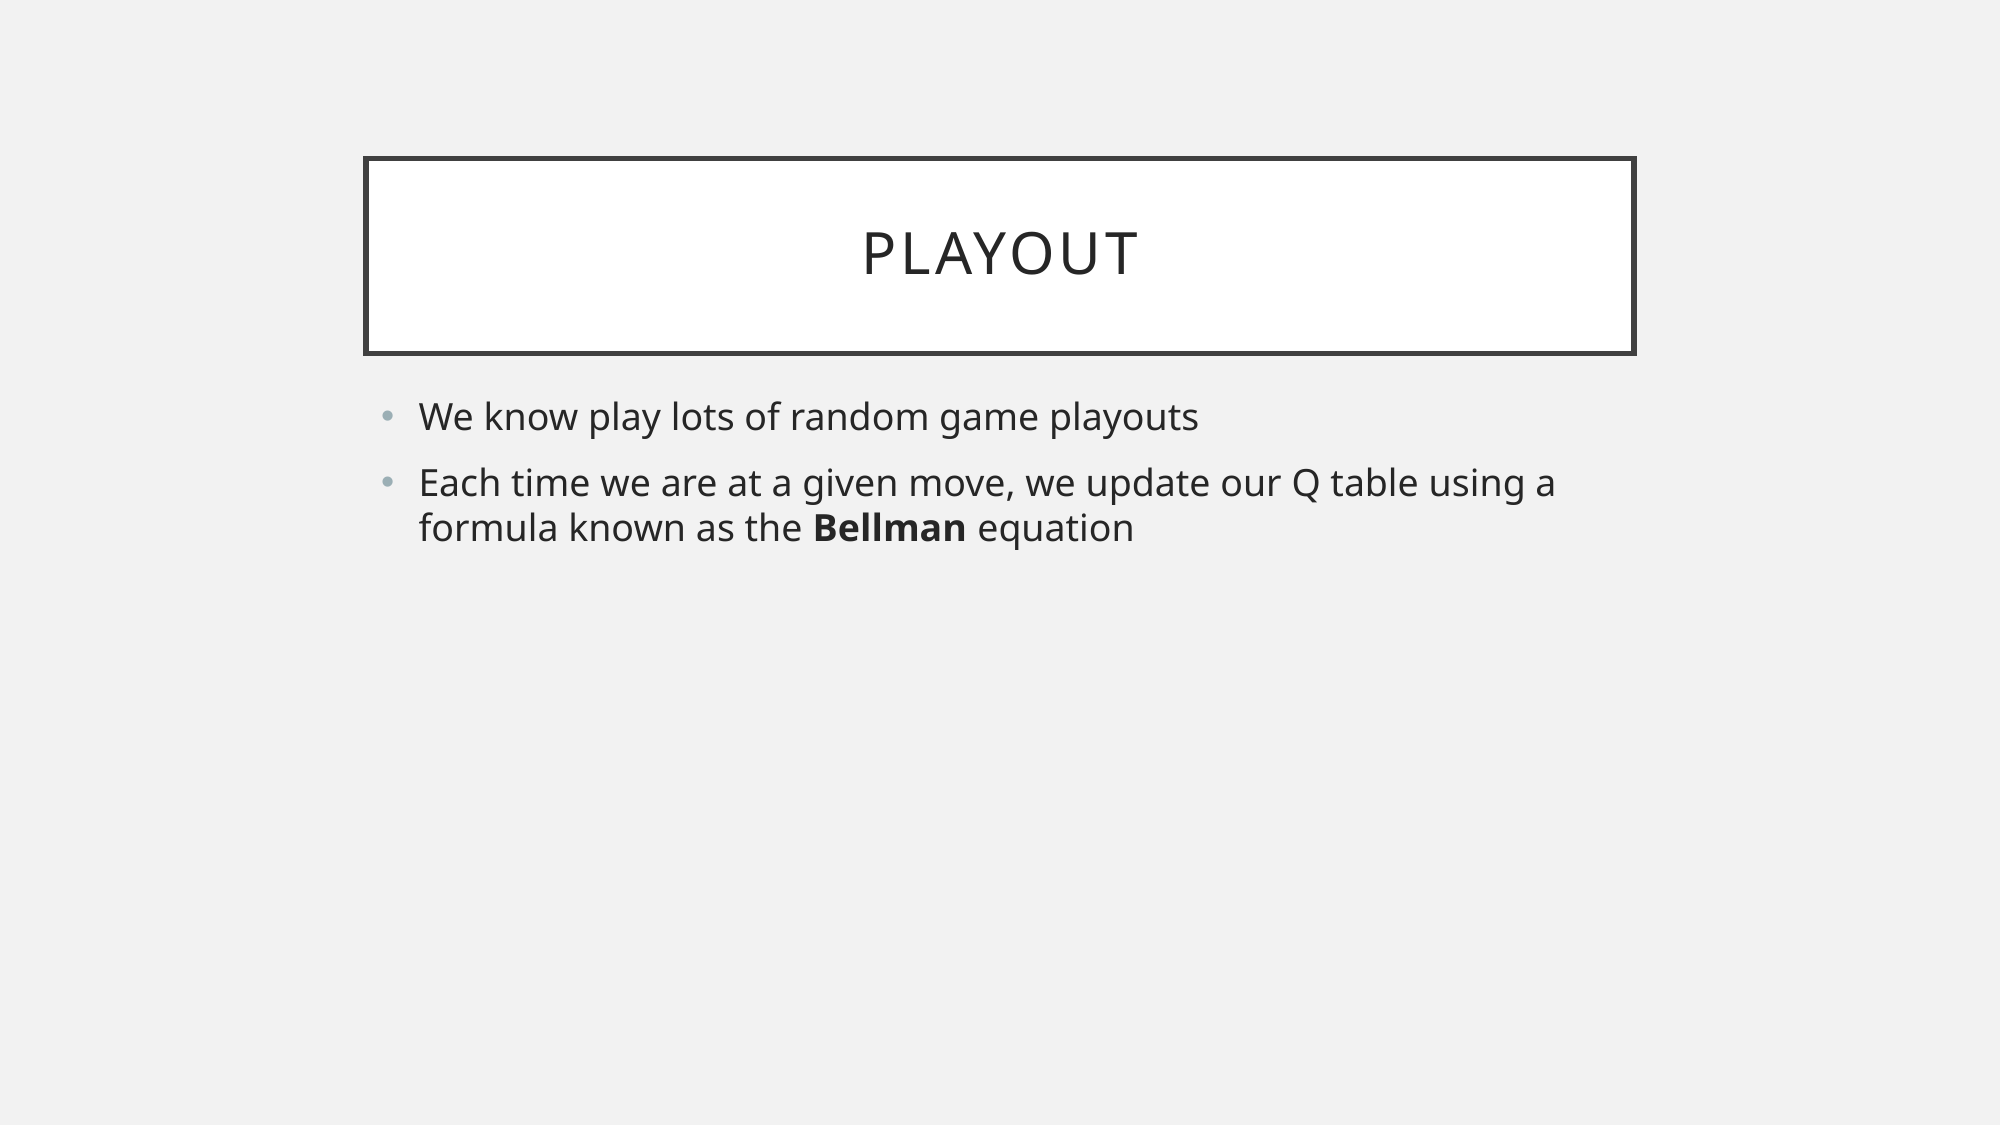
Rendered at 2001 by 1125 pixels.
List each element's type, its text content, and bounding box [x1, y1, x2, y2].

list We know play lots of random game playouts Each time we are at a given move, we update our Q table using a formula known as the Bellman equation [366, 385, 1634, 895]
title Playout [363, 156, 1637, 356]
